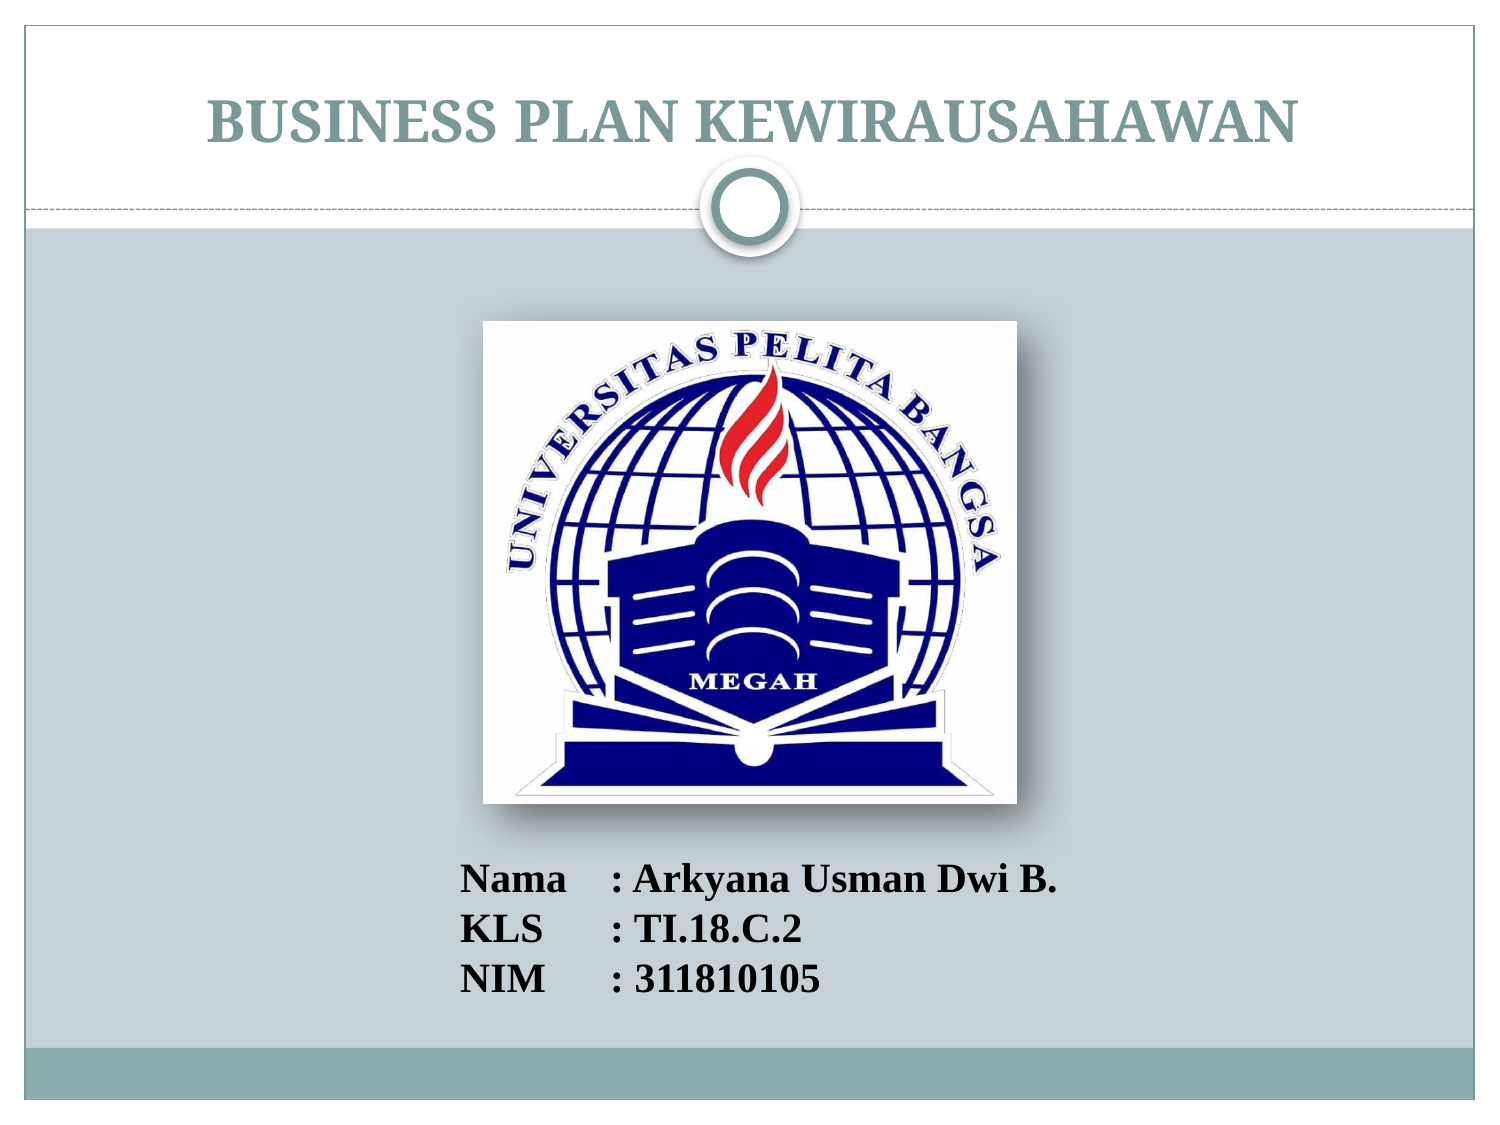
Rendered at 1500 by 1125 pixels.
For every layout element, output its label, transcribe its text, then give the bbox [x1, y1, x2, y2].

text_box Nama : Arkyana Usman Dwi B. KLS : TI.18.C.2 NIM : 311810105 [445, 843, 1090, 1009]
title BUSINESS PLAN KEWIRAUSAHAWAN [53, 37, 1454, 162]
picture [483, 320, 1017, 804]
